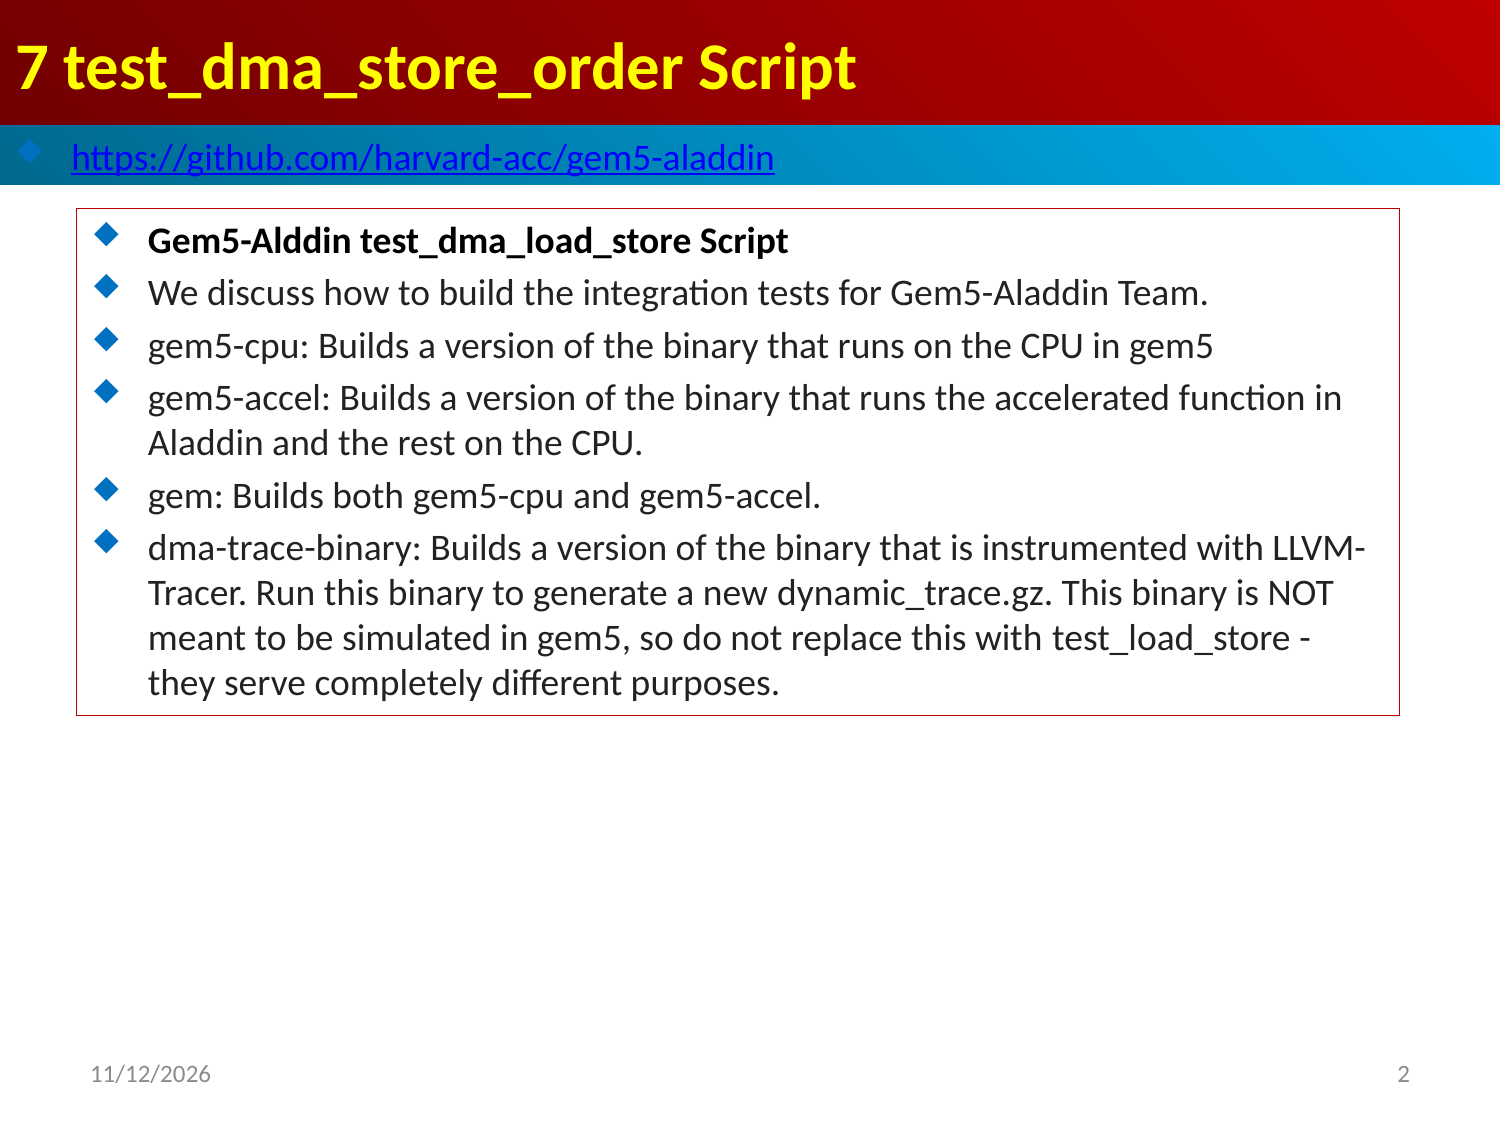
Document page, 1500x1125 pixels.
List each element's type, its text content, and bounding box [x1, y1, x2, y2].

title 7 test_dma_store_order Script [0, 0, 1500, 125]
text_box https://github.com/harvard-acc/gem5-aladdin [0, 125, 1500, 185]
slide_number 2 [1074, 1042, 1425, 1103]
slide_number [75, 1042, 425, 1103]
subtitle Gem5-Alddin test_dma_load_store Script We discuss how to build the integration tests for Gem5-Aladdin Team. gem5-cpu: Builds a version of the binary that runs on the CPU in gem5 gem5-accel: Builds a version of the binary that runs the accelerated function in Aladdin and the rest on the CPU. gem: Builds both gem5-cpu and gem5-accel. dma-trace-binary: Builds a version of the binary that is instrumented with LLVM-Tracer. Run this binary to generate a new dynamic_trace.gz. This binary is NOT meant to be simulated in gem5, so do not replace this with test_load_store - they serve completely different purposes. [76, 208, 1400, 716]
